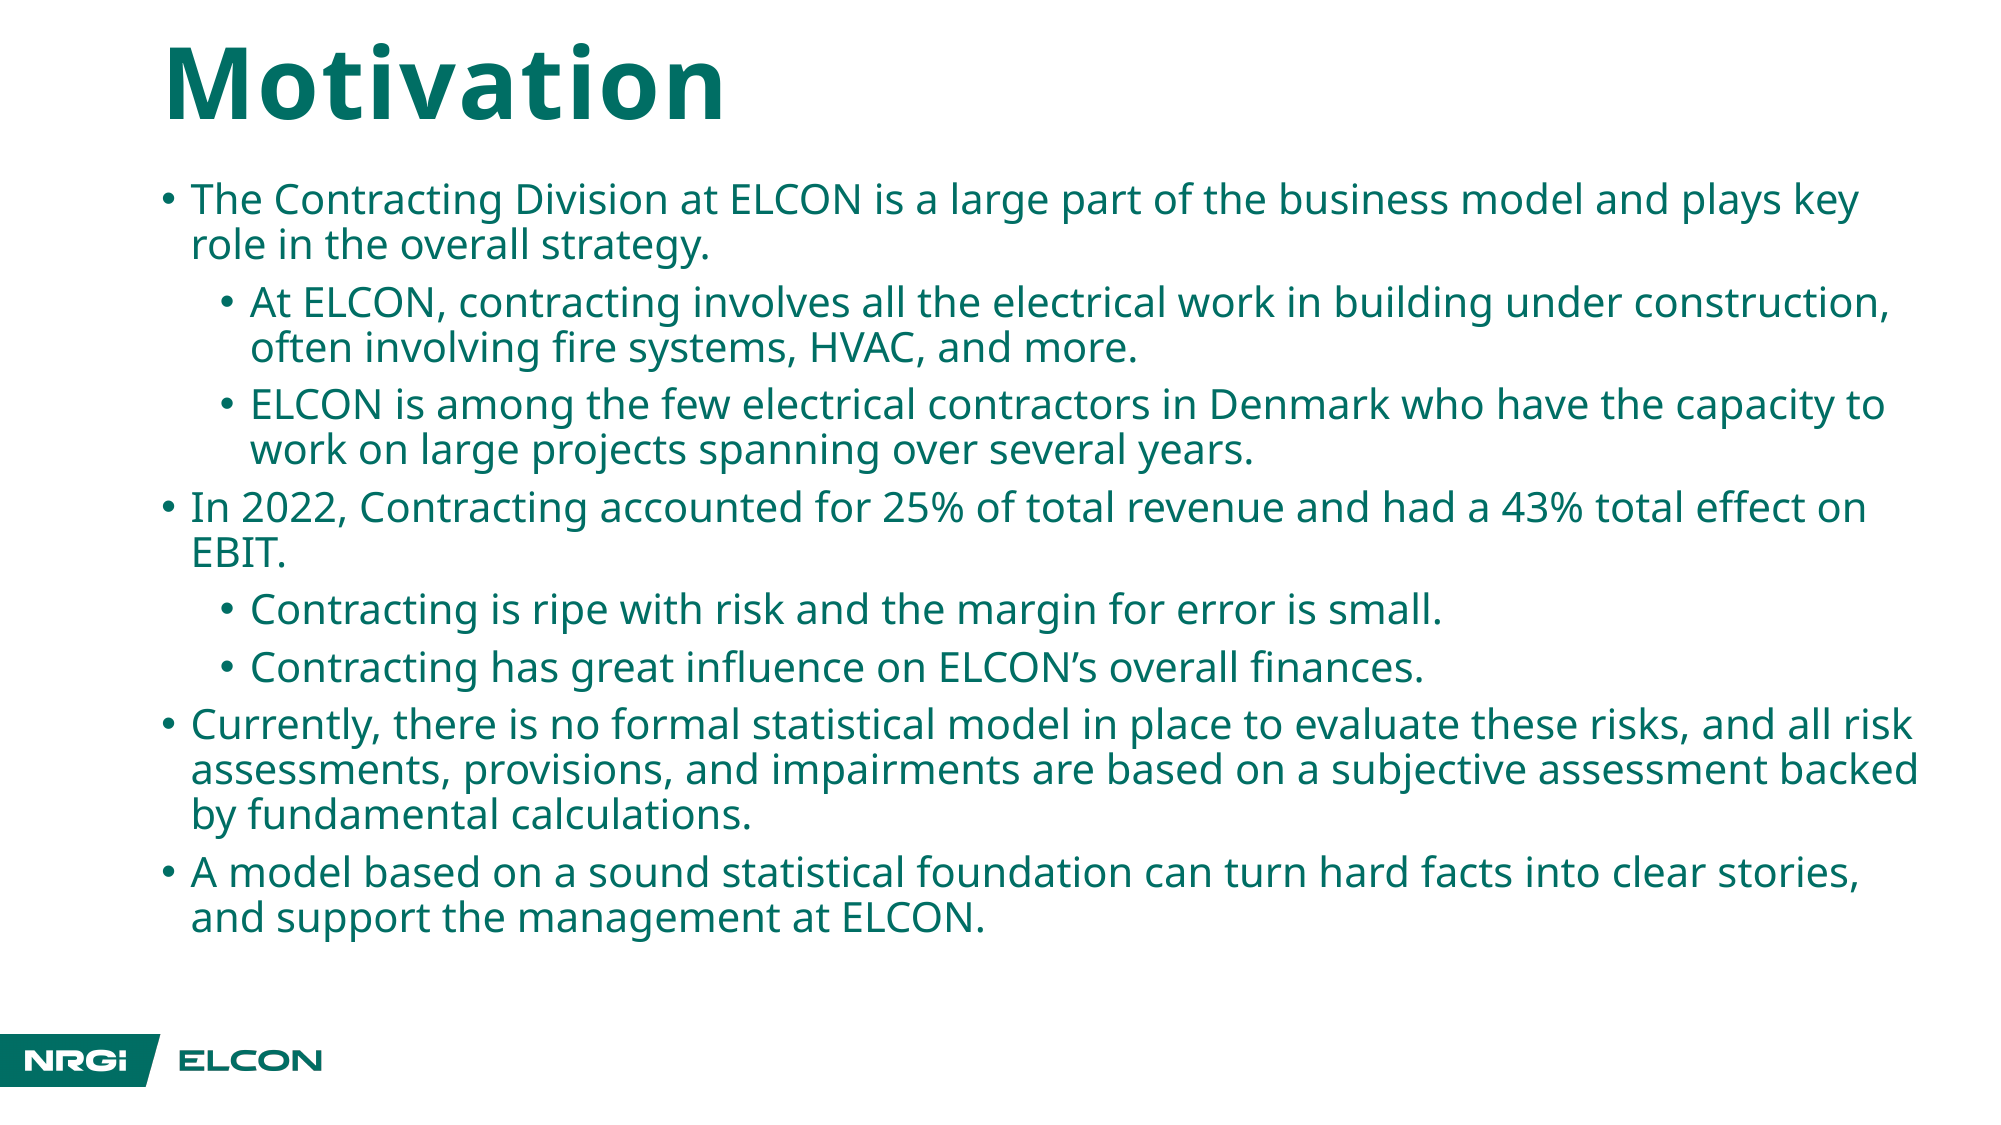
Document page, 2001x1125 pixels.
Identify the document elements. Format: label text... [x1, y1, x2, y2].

picture [0, 1034, 323, 1087]
list The Contracting Division at ELCON is a large part of the business model and plays key role in the overall strategy. At ELCON, contracting involves all the electrical work in building under construction, often involving fire systems, HVAC, and more. ELCON is among the few electrical contractors in Denmark who have the capacity to work on large projects spanning over several years. In 2022, Contracting accounted for 25% of total revenue and had a 43% total effect on EBIT. Contracting is ripe with risk and the margin for error is small. Contracting has great influence on ELCON’s overall finances. Currently, there is no formal statistical model in place to evaluate these risks, and all risk assessments, provisions, and impairments are based on a subjective assessment backed by fundamental calculations. A model based on a sound statistical foundation can turn hard facts into clear stories, and support the management at ELCON. [161, 178, 1946, 1012]
title Motivation [161, 37, 1946, 142]
